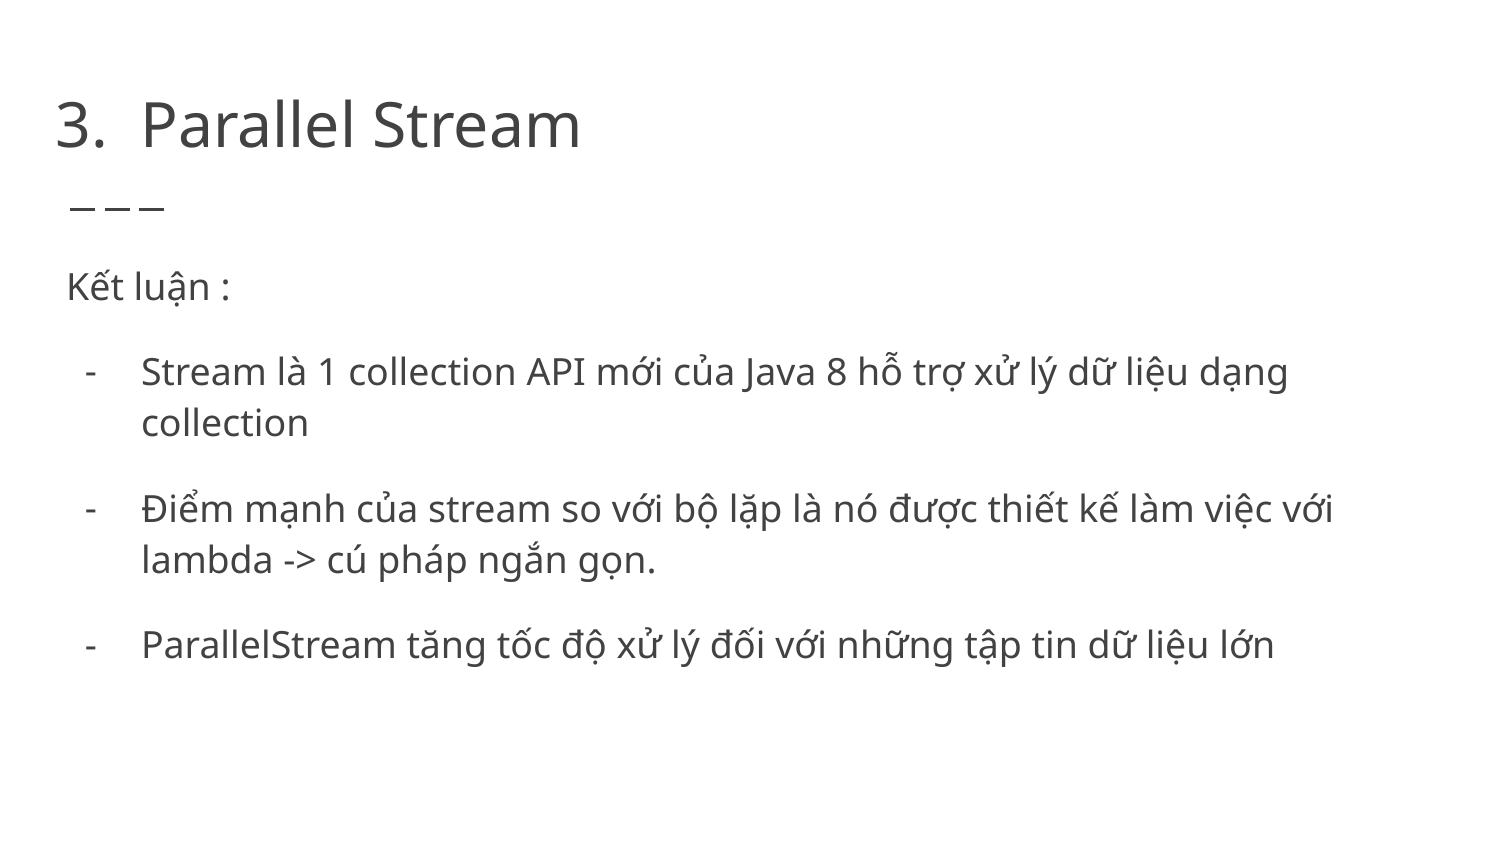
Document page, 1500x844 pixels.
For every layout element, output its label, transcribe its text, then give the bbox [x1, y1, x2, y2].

text_box 3. Parallel Stream [40, 25, 763, 220]
text_box Kết luận : Stream là 1 collection API mới của Java 8 hỗ trợ xử lý dữ liệu dạng collection Điểm mạnh của stream so với bộ lặp là nó được thiết kế làm việc với lambda -> cú pháp ngắn gọn. ParallelStream tăng tốc độ xử lý đối với những tập tin dữ liệu lớn [51, 240, 1449, 750]
